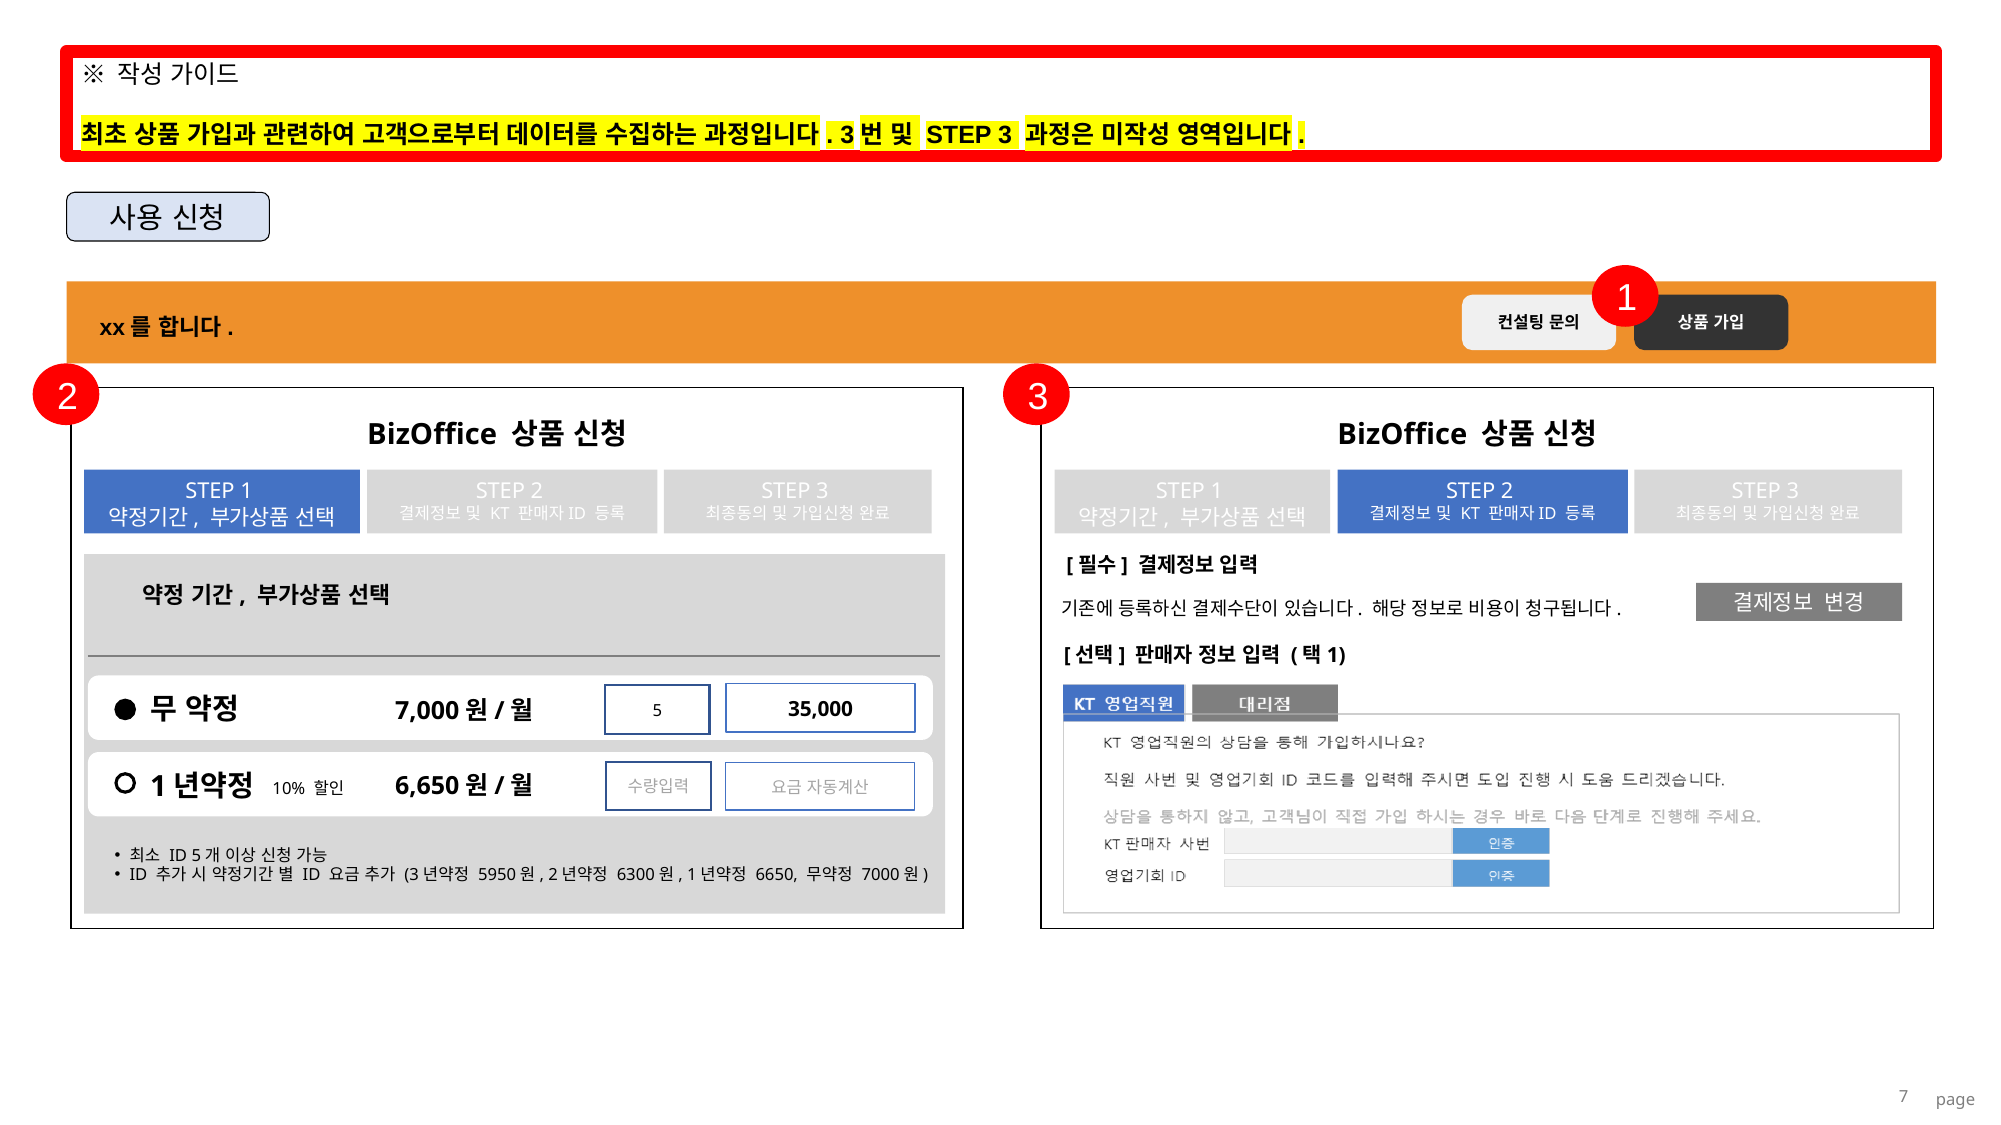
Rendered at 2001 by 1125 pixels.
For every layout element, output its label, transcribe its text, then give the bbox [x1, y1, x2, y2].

text_box 6,650원/월 [359, 761, 549, 807]
text_box 5 [605, 685, 710, 734]
text_box [115, 773, 135, 793]
text_box 1년약정 [87, 752, 933, 817]
text_box 기존에 등록하신 결제수단이 있습니다. 해당 정보로 비용이 청구됩니다. [1046, 578, 1692, 637]
text_box [70, 387, 963, 929]
text_box 컨설팅 문의 [1461, 294, 1617, 351]
text_box 3 [1000, 361, 1072, 428]
text_box 사용 신청 [66, 192, 270, 242]
text_box 35,000 [725, 683, 915, 732]
text_box 요금 자동계산 [725, 762, 915, 811]
text_box [84, 554, 946, 914]
text_box [115, 700, 135, 719]
text_box 10% 할인 [255, 762, 375, 814]
text_box BizOffice 상품 신청 [1298, 407, 1638, 458]
text_box 무 약정 [87, 675, 933, 740]
text_box [1041, 387, 1934, 929]
text_box 2 [30, 361, 102, 428]
text_box [65, 279, 1938, 365]
text_box 7,000원/월 [359, 686, 549, 732]
text_box 1 [1589, 262, 1661, 329]
text_box xx를 합니다. [84, 305, 407, 348]
text_box 최소 ID 5개 이상 신청 가능 ID 추가 시 약정기간 별 ID 요금 추가 (3년약정 5950원, 2년약정 6300원, 1년약정 6650, 무약정 7000원) [99, 836, 946, 892]
text_box [선택] 판매자 정보 입력 (택1) [1048, 637, 1418, 674]
text_box 상품 가입 [1634, 294, 1789, 351]
text_box 약정 기간, 부가상품 선택 [115, 573, 407, 616]
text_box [1054, 469, 1903, 534]
text_box 결제정보 변경 [1696, 582, 1903, 621]
picture [1063, 683, 1903, 914]
text_box ※ 작성 가이드 최초 상품 가입과 관련하여 고객으로부터 데이터를 수집하는 과정입니다. 3번 및 STEP 3 과정은 미작성 영역입니다. [66, 51, 1937, 156]
text_box BizOffice 상품 신청 [327, 407, 668, 458]
text_box [필수] 결제정보 입력 [1051, 544, 1320, 578]
text_box 수량입력 [606, 761, 711, 811]
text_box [83, 469, 932, 534]
